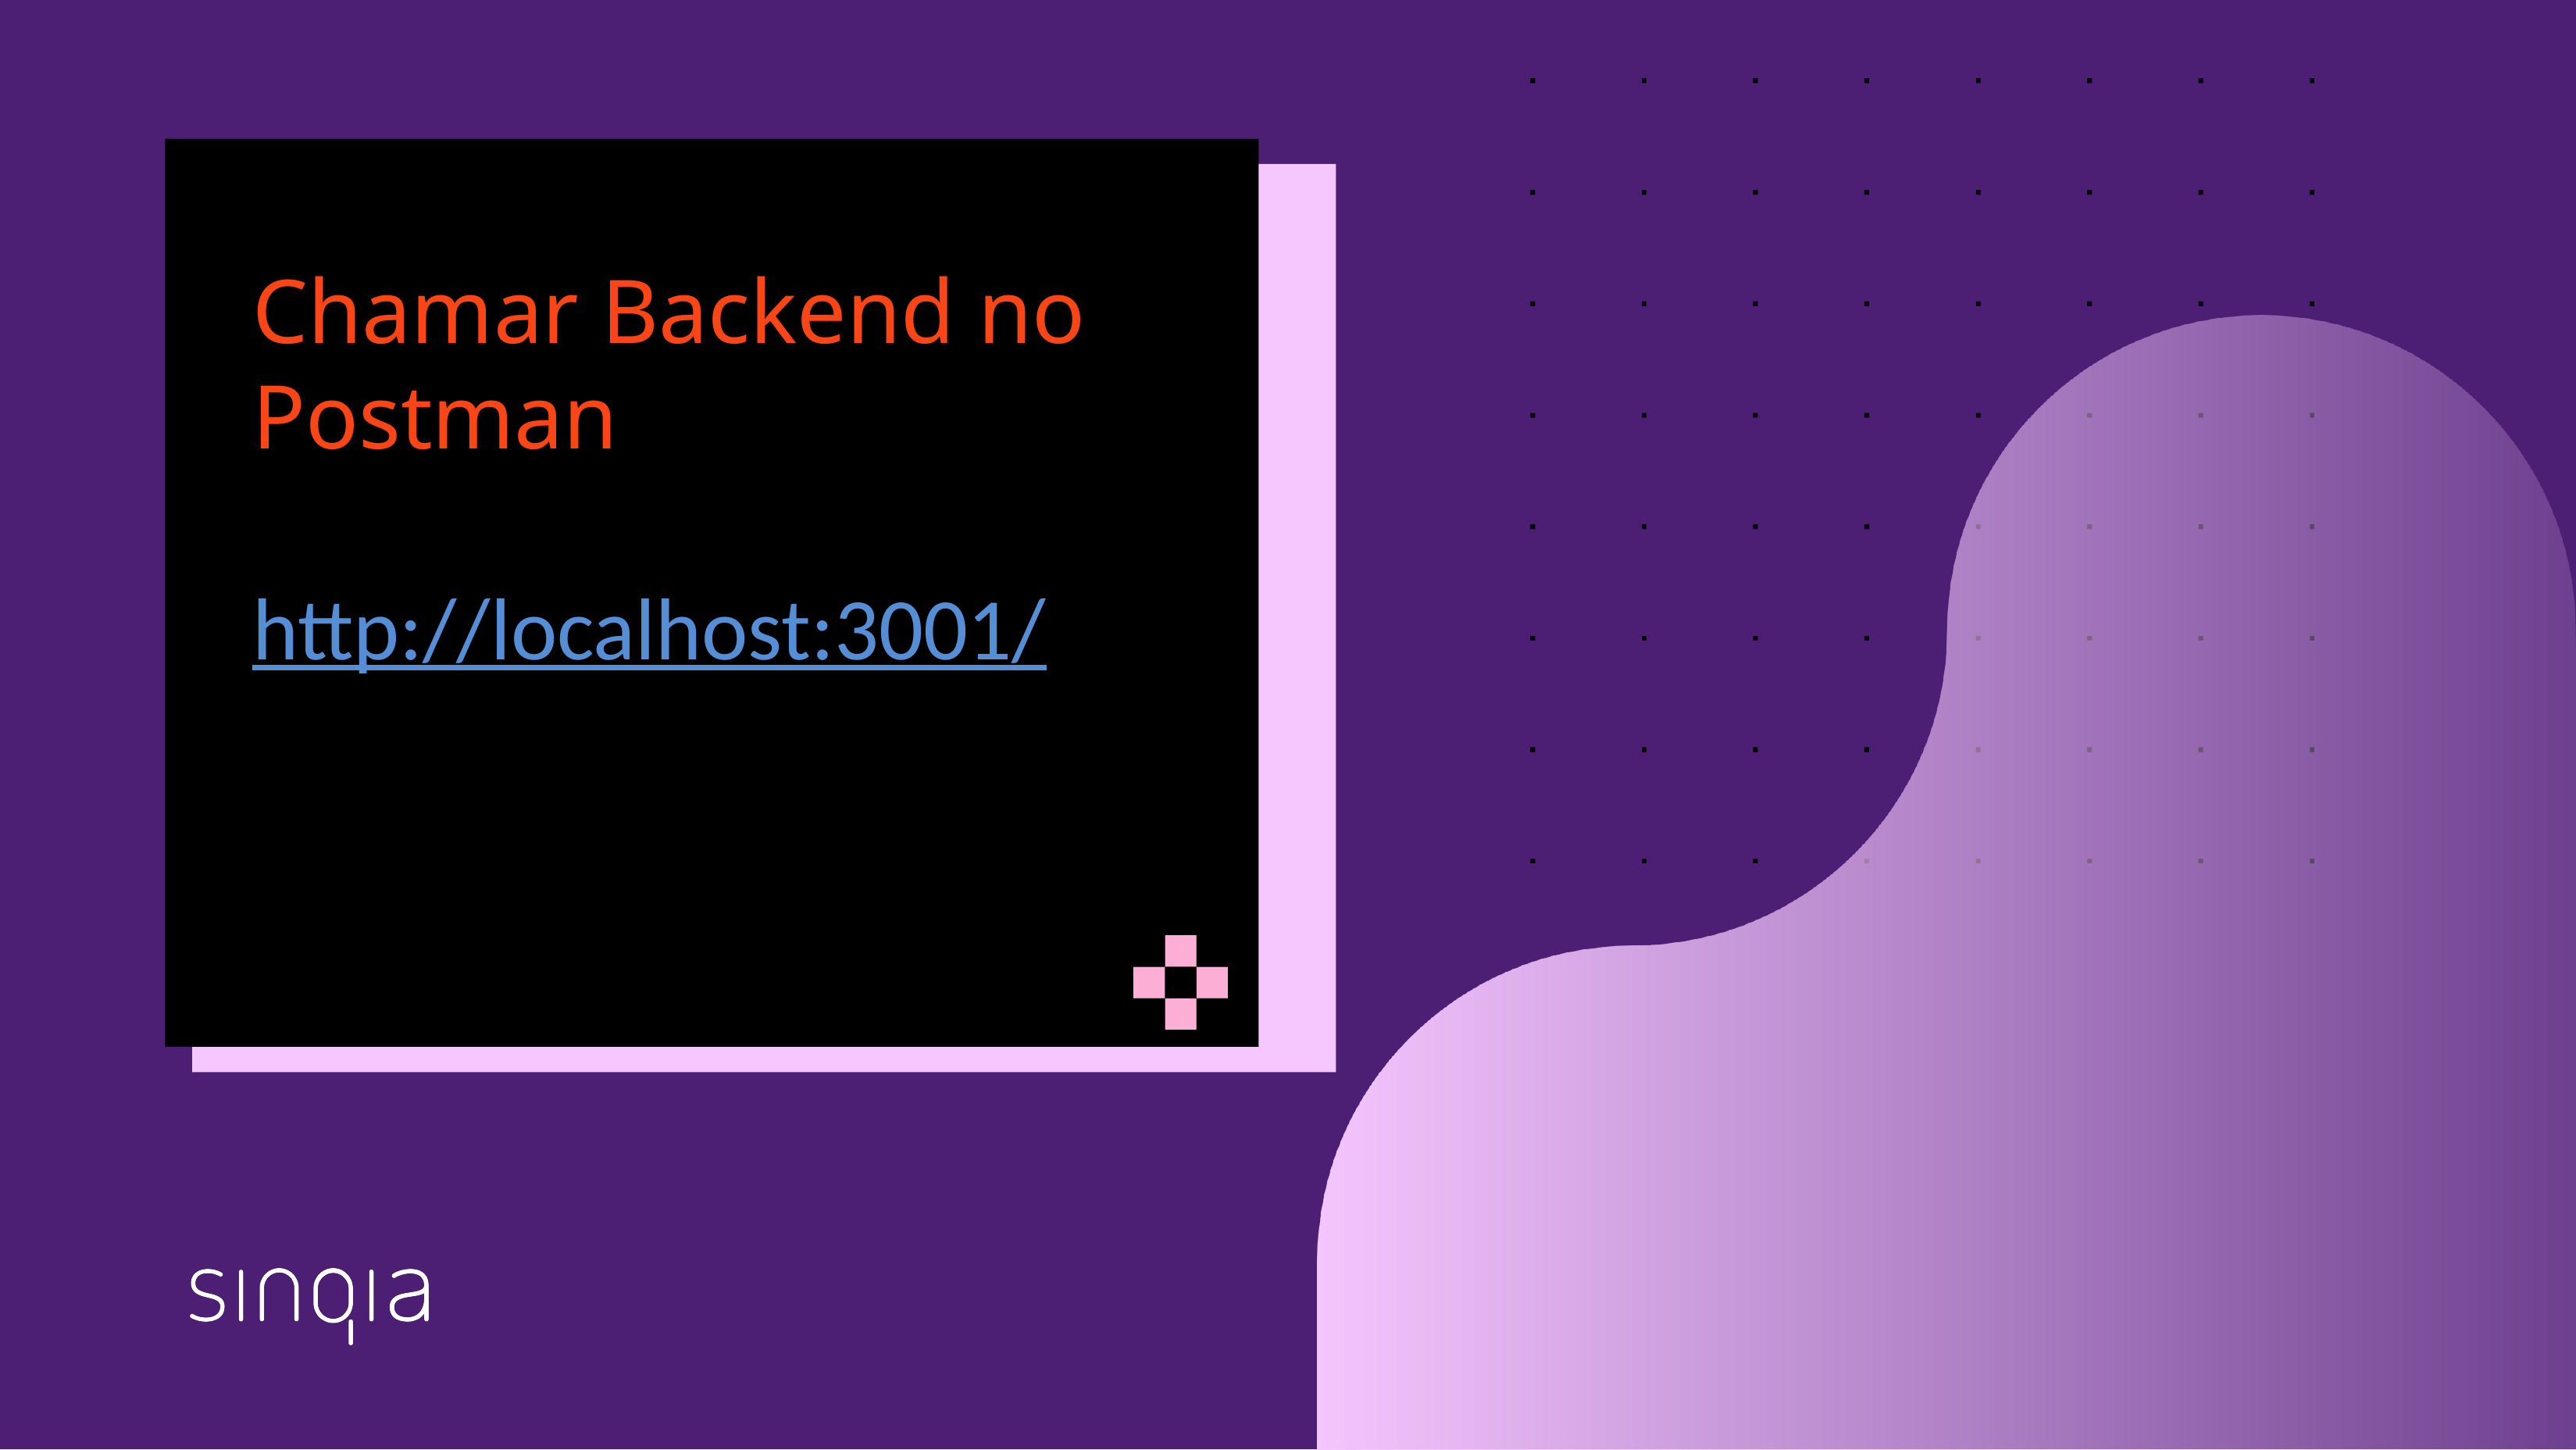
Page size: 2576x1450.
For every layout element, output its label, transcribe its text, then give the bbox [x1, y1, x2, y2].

picture [1133, 935, 1228, 1030]
text_box [165, 138, 1259, 1047]
text_box v [192, 163, 1336, 1073]
picture [1317, 78, 2576, 1450]
text_box Chamar Backend no Postman http://localhost:3001/ [241, 249, 1181, 684]
picture [189, 1268, 430, 1346]
